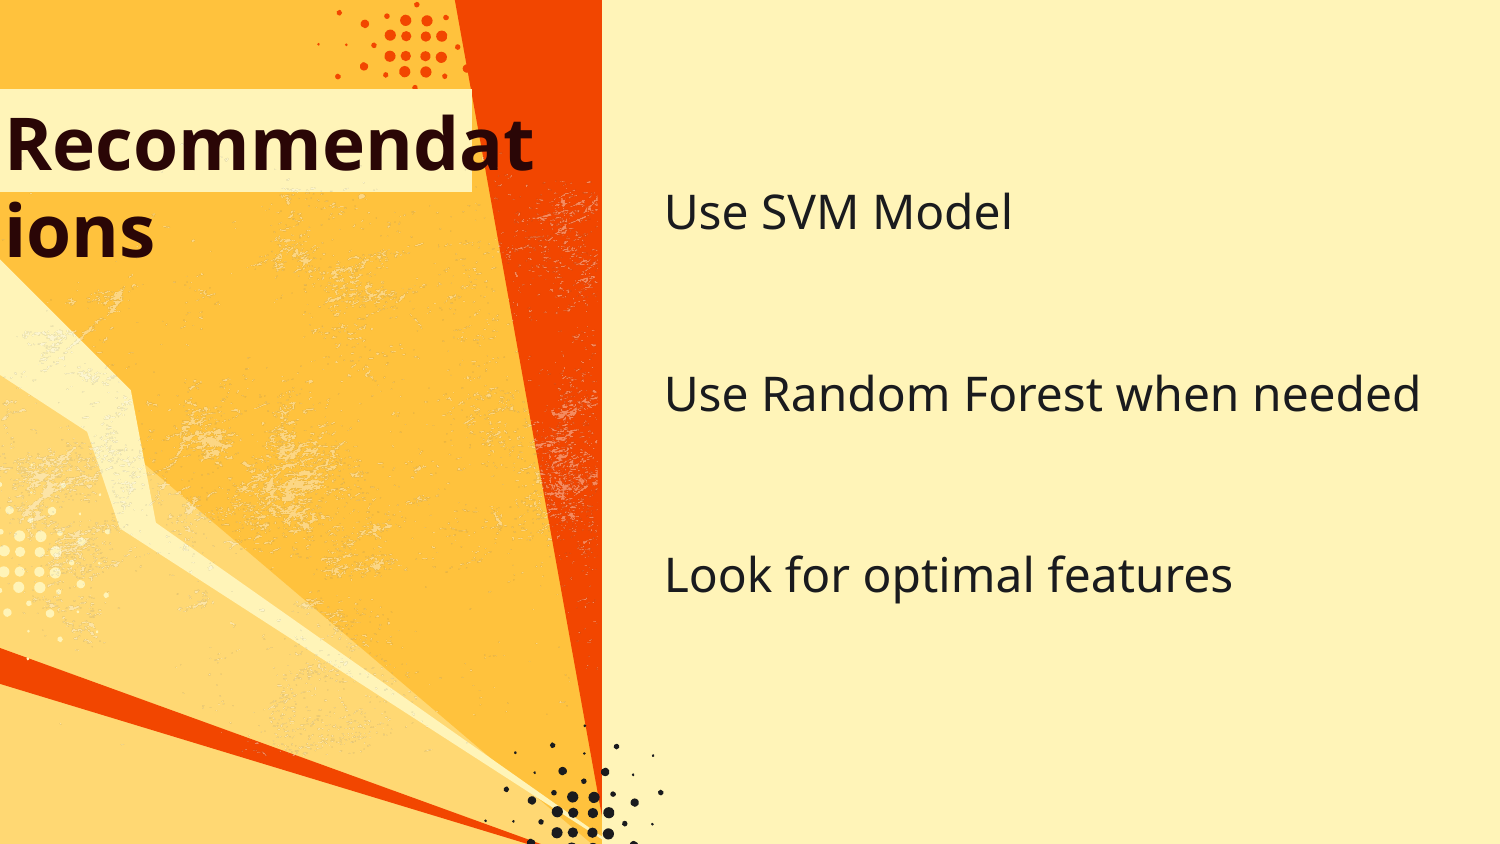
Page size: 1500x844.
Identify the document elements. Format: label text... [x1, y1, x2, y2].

subtitle Use SVM Model Use Random Forest when needed Look for optimal features [648, 166, 1489, 678]
picture [0, 128, 598, 756]
title Recommendations [0, 82, 552, 206]
